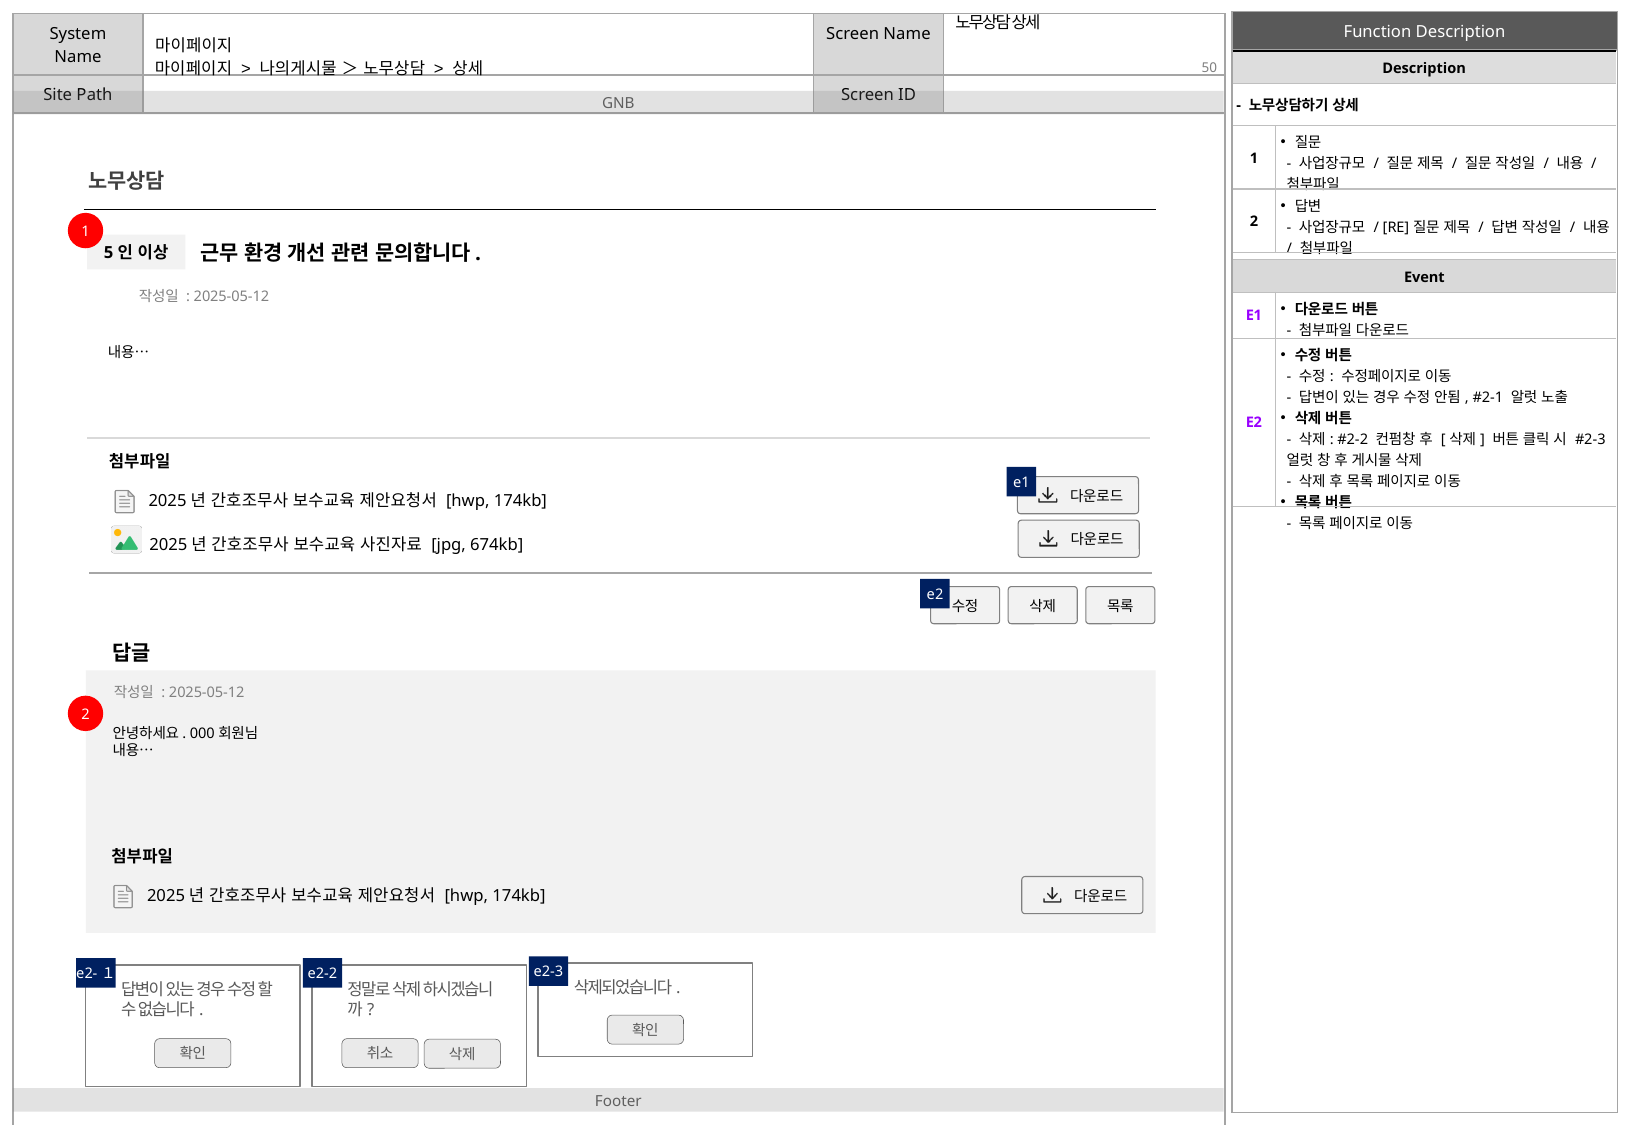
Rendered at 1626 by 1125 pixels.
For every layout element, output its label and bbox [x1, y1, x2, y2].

table_cell [1233, 126, 1275, 188]
text_box [528, 956, 753, 1057]
table_cell [1233, 190, 1275, 252]
text_box [134, 526, 708, 562]
text_box [76, 958, 301, 1087]
picture [1040, 884, 1063, 907]
table_cell [1276, 126, 1616, 188]
table_cell [1233, 293, 1275, 338]
text_box [93, 443, 200, 479]
picture [110, 487, 139, 516]
text_box [302, 958, 527, 1087]
title [143, 52, 813, 87]
table_header [1233, 52, 1616, 83]
text_box [1083, 584, 1157, 626]
text_box [1016, 518, 1142, 560]
text_box [920, 578, 1002, 626]
table_cell [1276, 339, 1616, 506]
list [943, 14, 1227, 50]
text_box [110, 279, 298, 313]
table_header [1233, 260, 1616, 292]
table_cell [1276, 293, 1616, 338]
text_box [1006, 466, 1141, 516]
text_box [67, 212, 935, 272]
table_cell [1233, 84, 1616, 125]
table_cell [1233, 339, 1275, 506]
picture [1036, 484, 1059, 507]
table_cell [1276, 190, 1616, 252]
text_box [1006, 584, 1080, 626]
text_box [93, 335, 688, 369]
picture [1037, 527, 1060, 550]
text_box [73, 148, 269, 201]
text_box [67, 631, 1156, 933]
picture [108, 882, 137, 911]
text_box [133, 482, 708, 518]
picture [110, 524, 142, 556]
